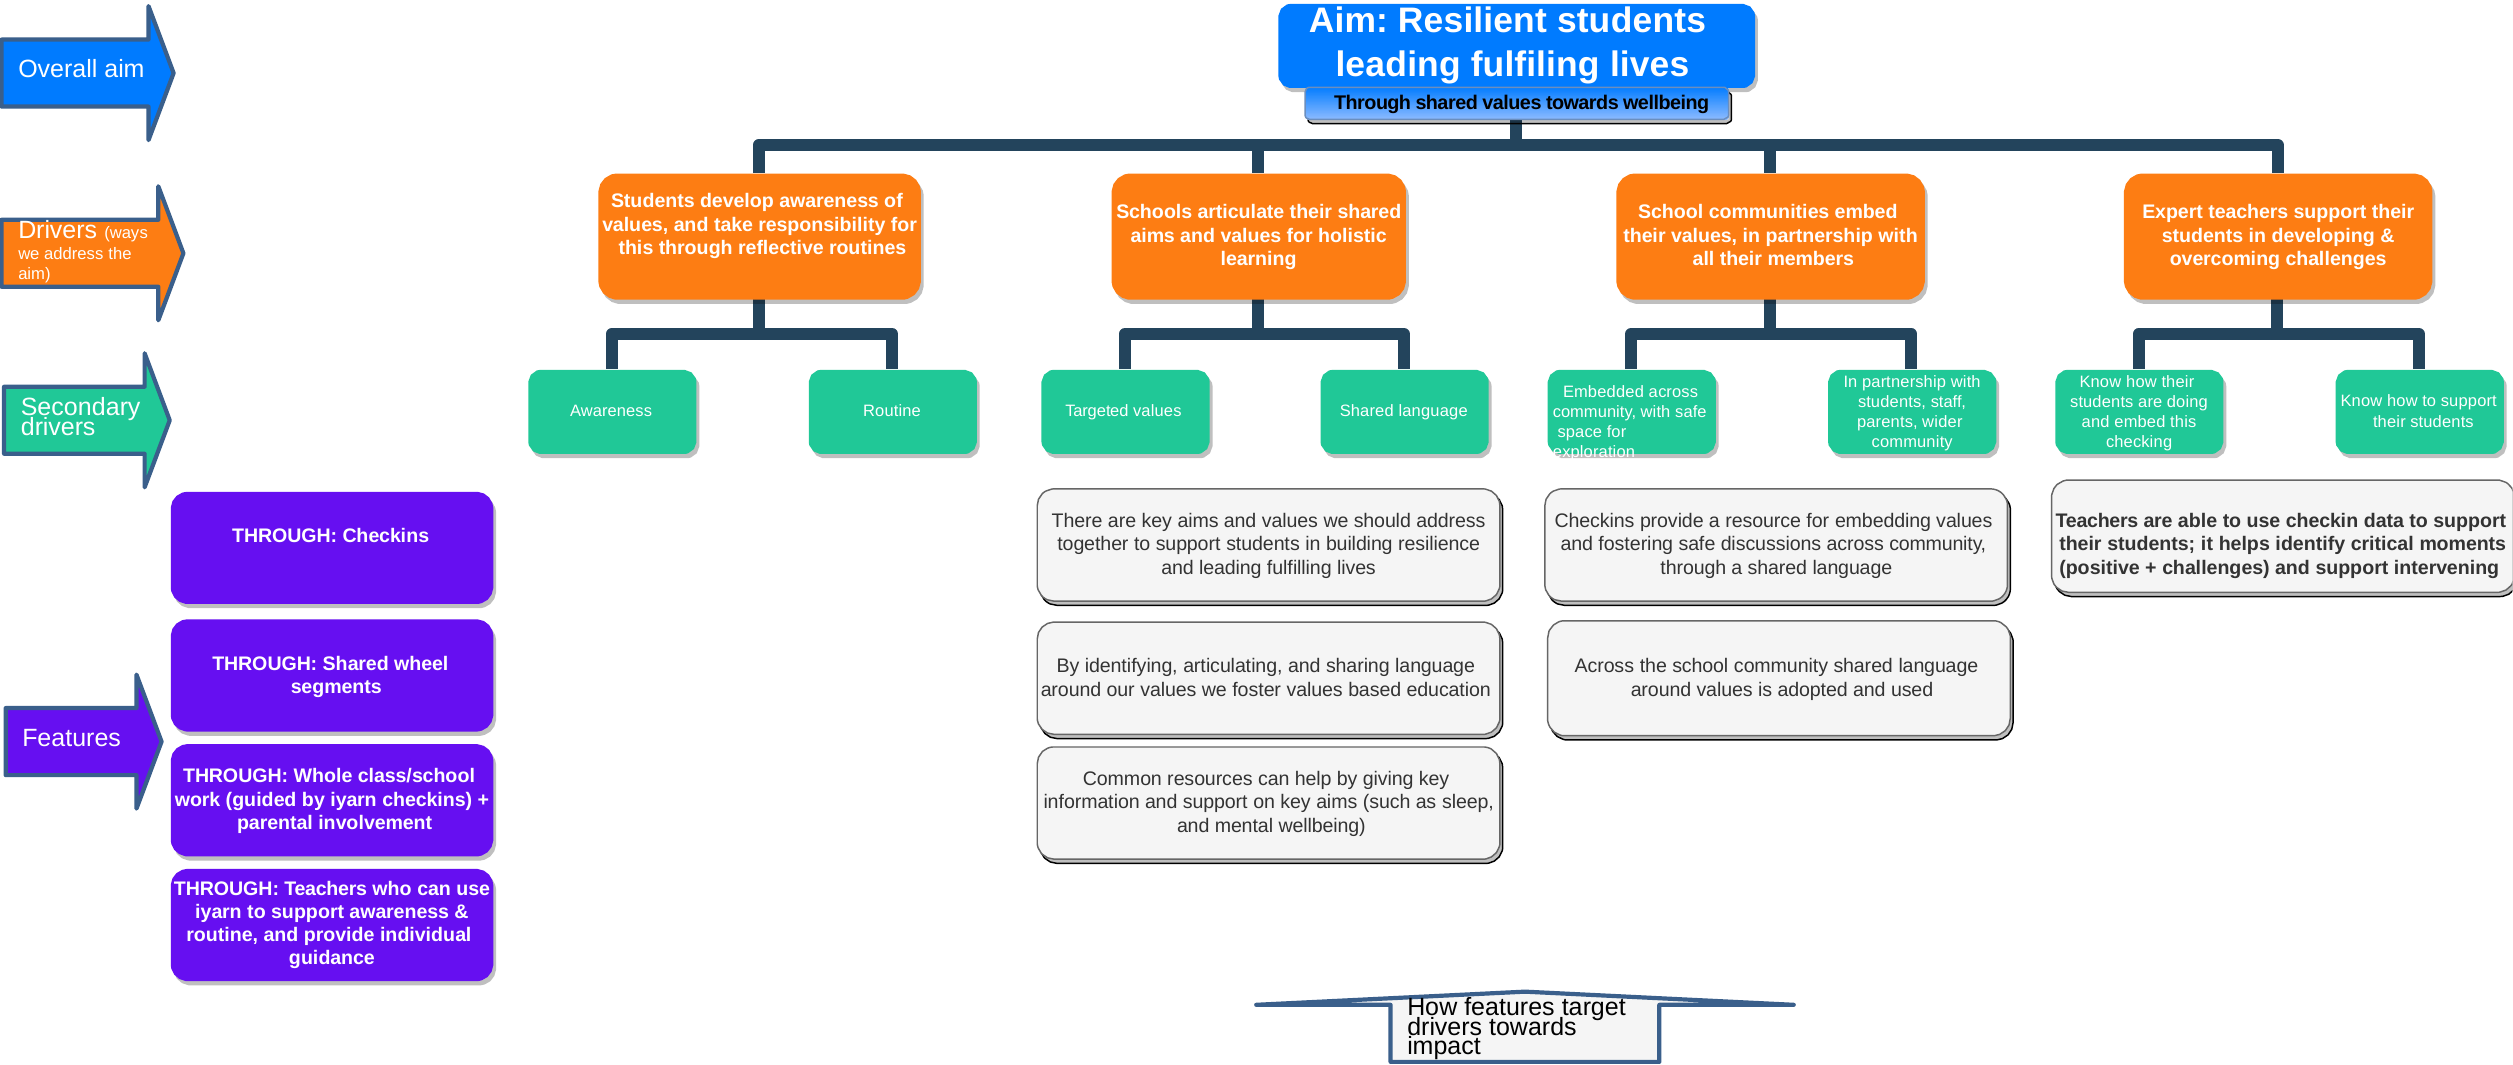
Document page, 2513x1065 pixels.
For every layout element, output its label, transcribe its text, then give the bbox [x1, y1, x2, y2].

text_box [753, 81, 2426, 375]
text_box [170, 744, 497, 861]
text_box Drivers (ways we address the aim) [0, 184, 186, 323]
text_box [170, 491, 497, 609]
text_box Overall aim [0, 4, 176, 143]
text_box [1036, 746, 1504, 865]
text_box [170, 868, 497, 986]
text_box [170, 619, 497, 737]
text_box How features target drivers towards impact [1254, 989, 1796, 1064]
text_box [528, 3, 1759, 459]
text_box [1320, 386, 1492, 459]
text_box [1616, 173, 1928, 305]
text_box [2050, 479, 2513, 598]
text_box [1547, 386, 1720, 459]
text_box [1036, 621, 1504, 740]
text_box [2335, 369, 2507, 459]
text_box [1827, 386, 2000, 459]
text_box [2055, 386, 2227, 459]
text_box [2123, 173, 2436, 305]
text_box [598, 173, 924, 305]
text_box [1546, 619, 2015, 741]
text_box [605, 313, 1213, 459]
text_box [1543, 488, 2012, 607]
text_box Features [3, 672, 164, 811]
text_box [1036, 488, 1504, 607]
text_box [1111, 173, 1410, 305]
text_box Secondary drivers [1, 351, 172, 490]
